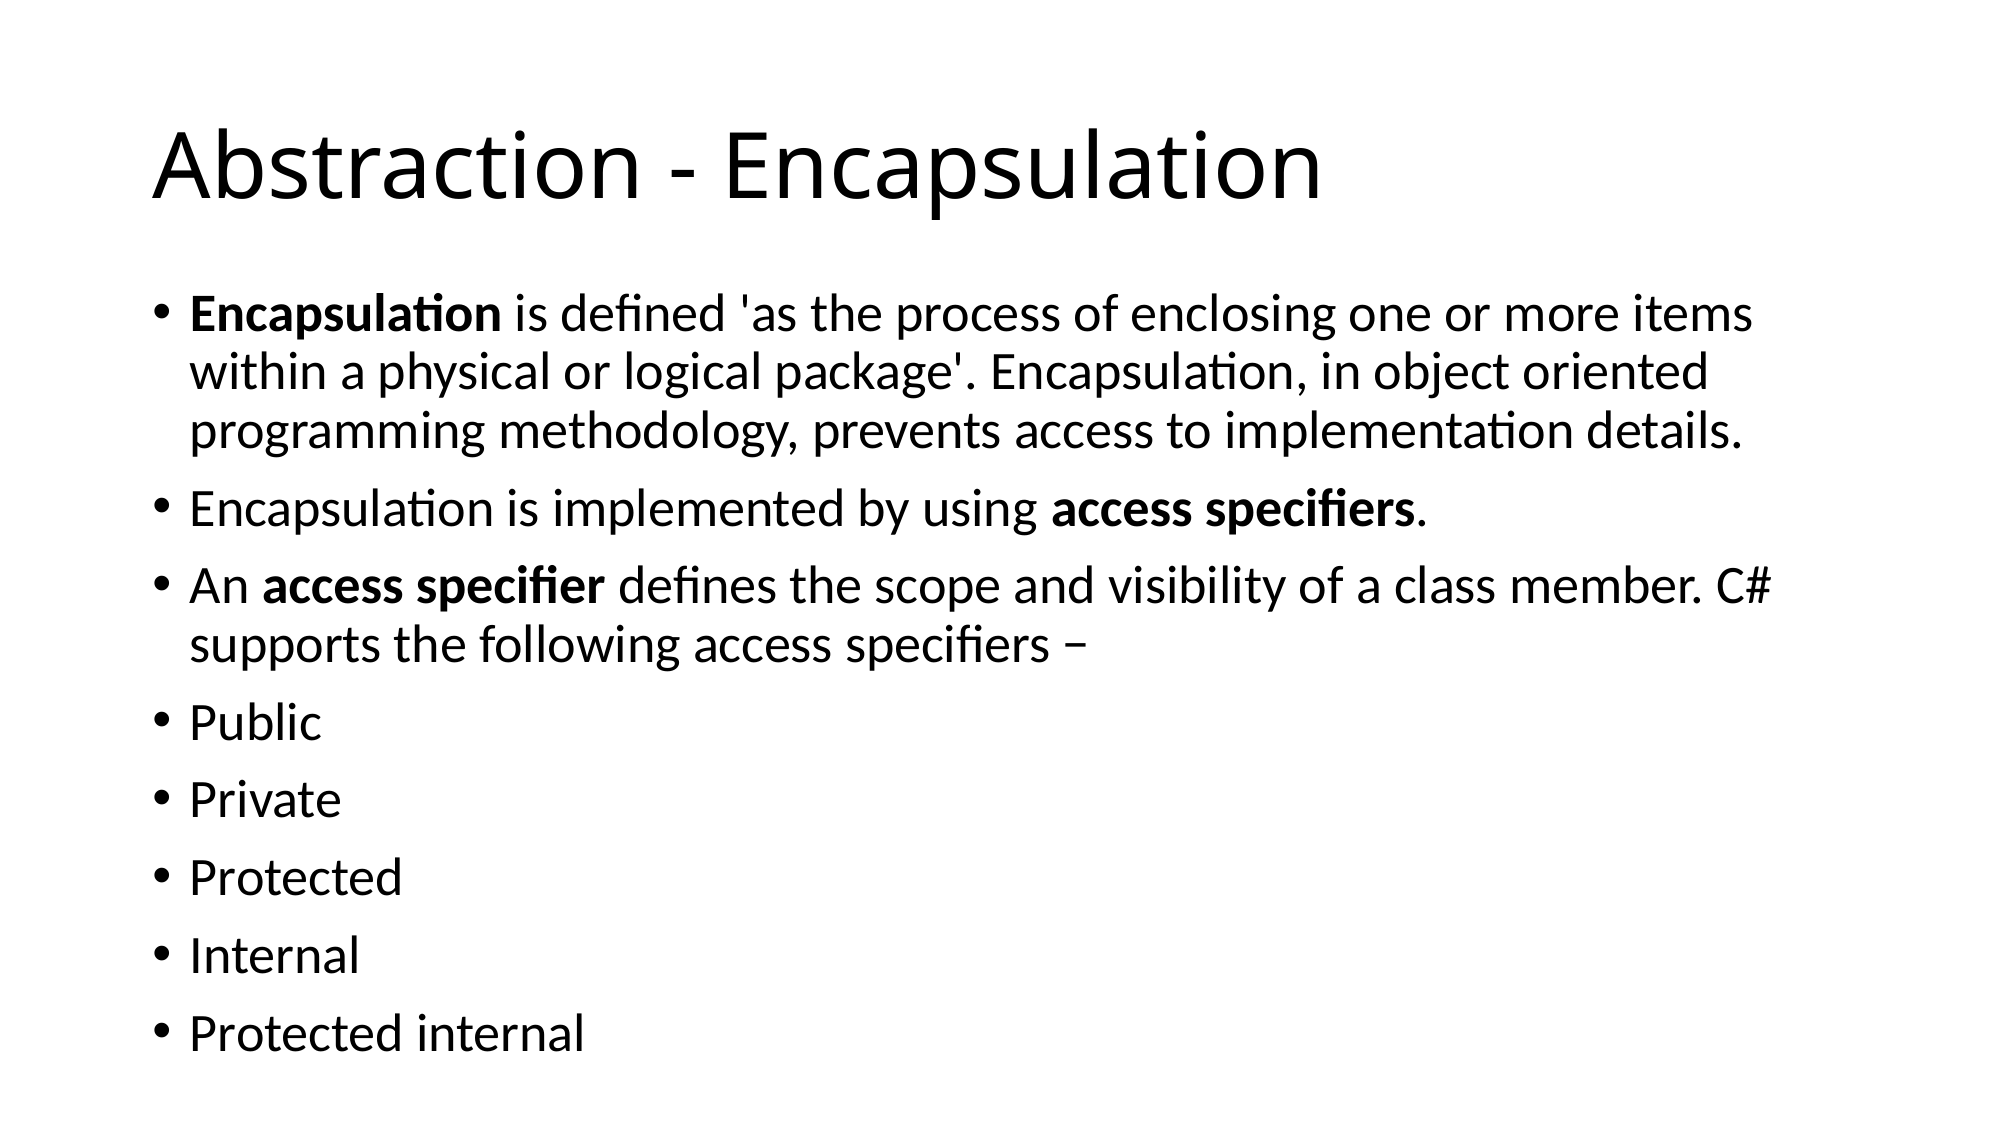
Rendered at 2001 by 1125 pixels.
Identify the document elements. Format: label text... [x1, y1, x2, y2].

title Abstraction - Encapsulation [137, 59, 1863, 277]
list Encapsulation is defined 'as the process of enclosing one or more items within a physical or logical package'. Encapsulation, in object oriented programming methodology, prevents access to implementation details. Encapsulation is implemented by using access specifiers. An access specifier defines the scope and visibility of a class member. C# supports the following access specifiers − Public Private Protected Internal Protected internal [137, 277, 1863, 1072]
